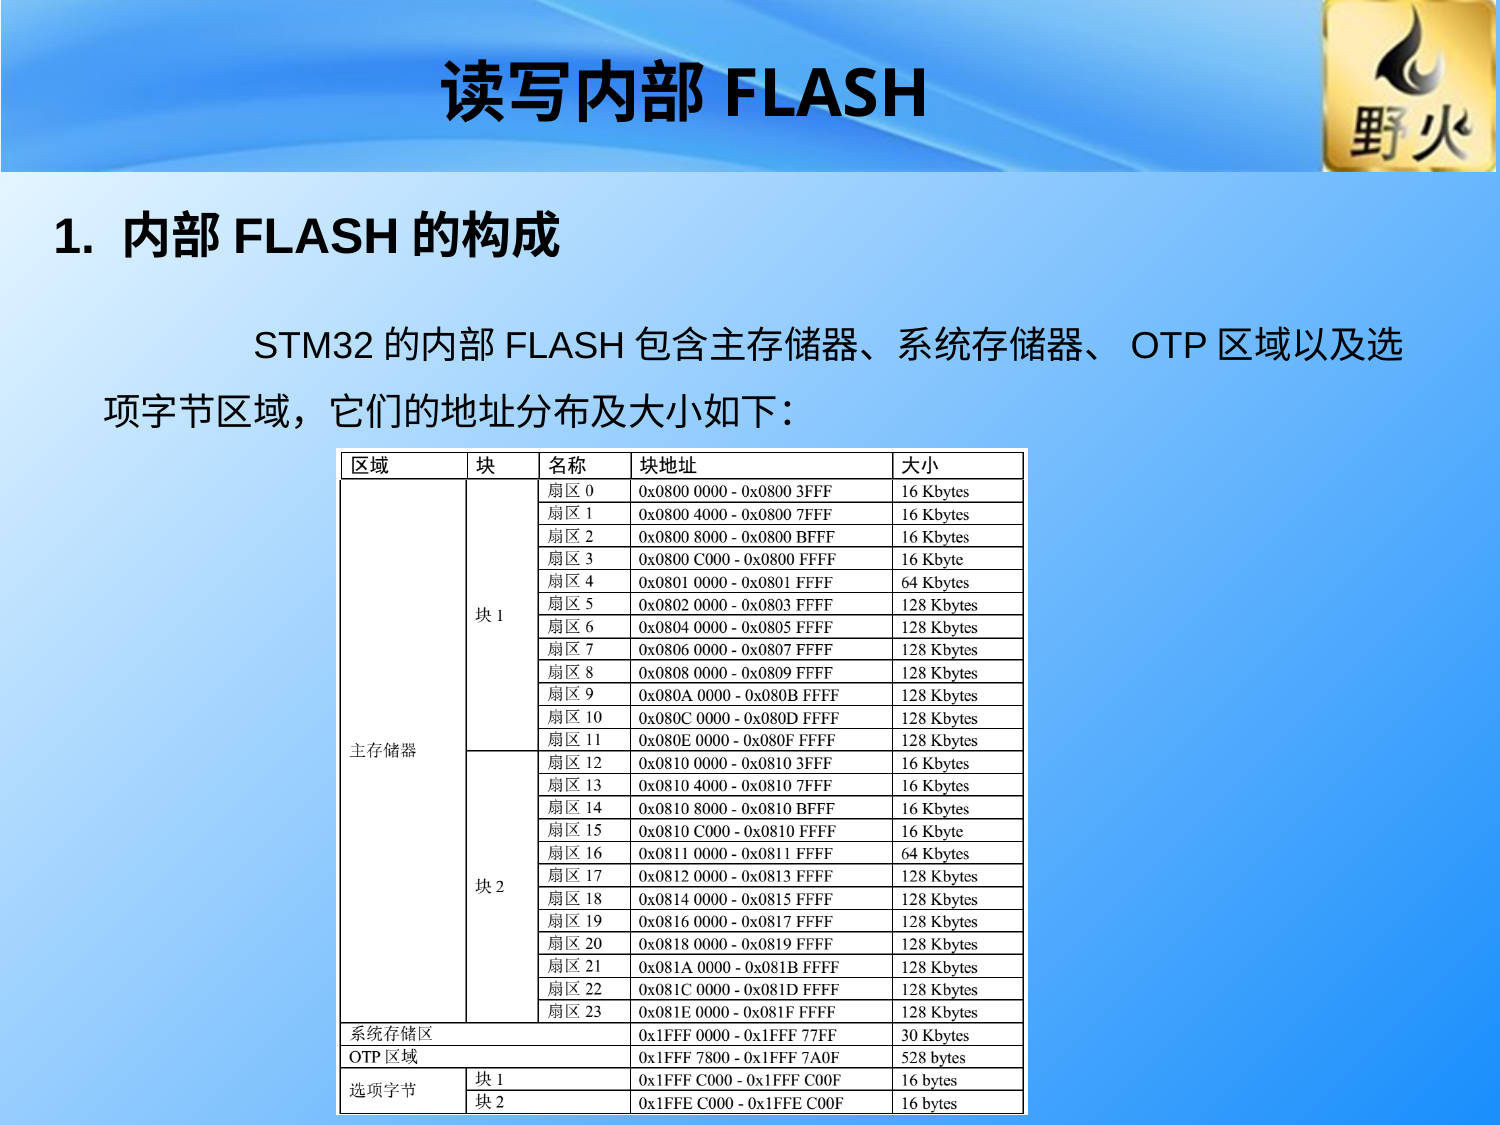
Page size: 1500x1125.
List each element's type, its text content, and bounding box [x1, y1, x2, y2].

text_box 1. 内部FLASH的构成 [38, 196, 576, 271]
picture [336, 448, 1028, 1115]
text_box STM32的内部FLASH包含主存储器、系统存储器、OTP区域以及选项字节区域，它们的地址分布及大小如下： [88, 290, 1424, 441]
picture [1, 0, 1496, 172]
